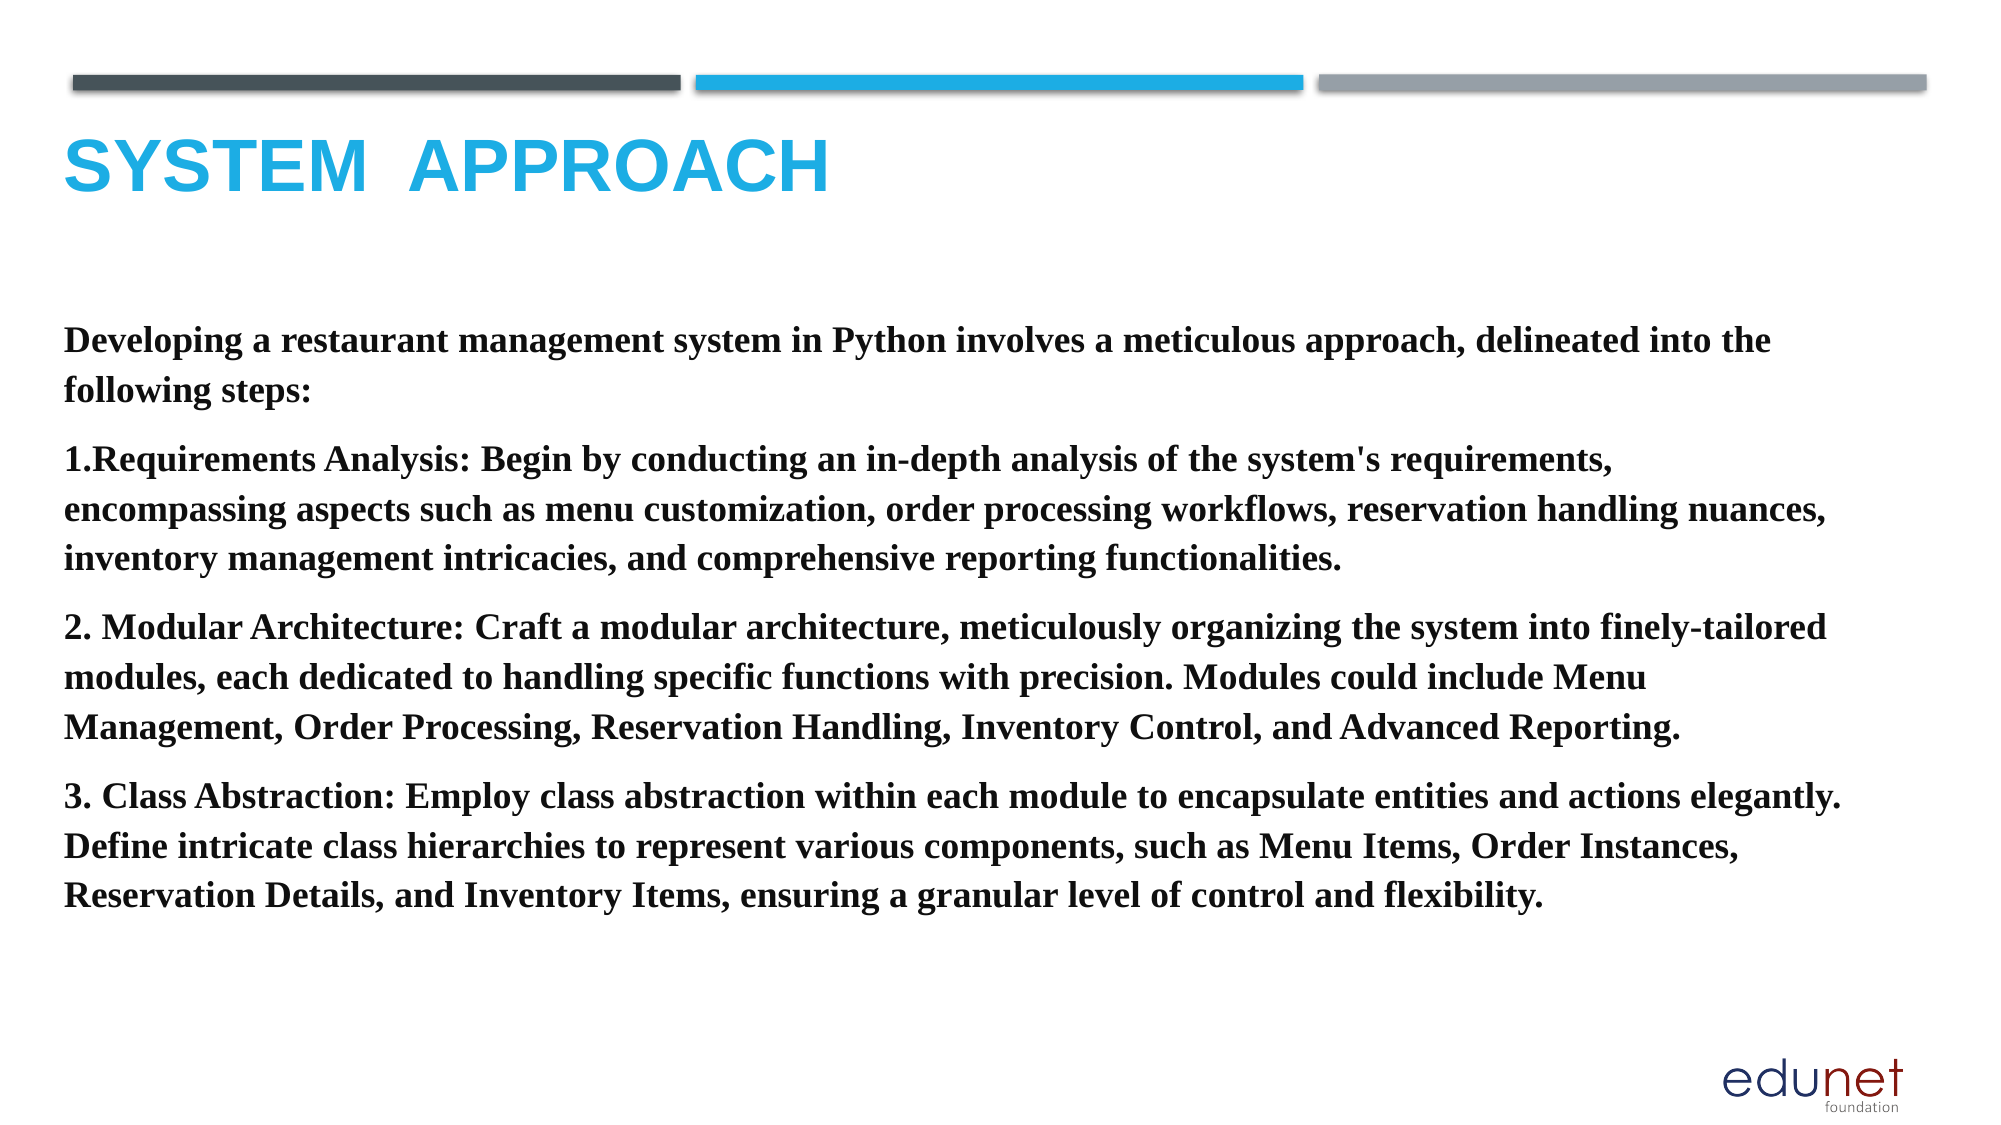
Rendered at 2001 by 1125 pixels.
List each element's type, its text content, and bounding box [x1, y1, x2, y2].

picture [1719, 1056, 1905, 1116]
list Developing a restaurant management system in Python involves a meticulous approach, delineated into the following steps: 1.Requirements Analysis: Begin by conducting an in-depth analysis of the system's requirements, encompassing aspects such as menu customization, order processing workflows, reservation handling nuances, inventory management intricacies, and comprehensive reporting functionalities. 2. Modular Architecture: Craft a modular architecture, meticulously organizing the system into finely-tailored modules, each dedicated to handling specific functions with precision. Modules could include Menu Management, Order Processing, Reservation Handling, Inventory Control, and Advanced Reporting. 3. Class Abstraction: Employ class abstraction within each module to encapsulate entities and actions elegantly. Define intricate class hierarchies to represent various components, such as Menu Items, Order Instances, Reservation Details, and Inventory Items, ensuring a granular level of control and flexibility. [48, 231, 1859, 999]
title System Approach [48, 108, 1881, 214]
